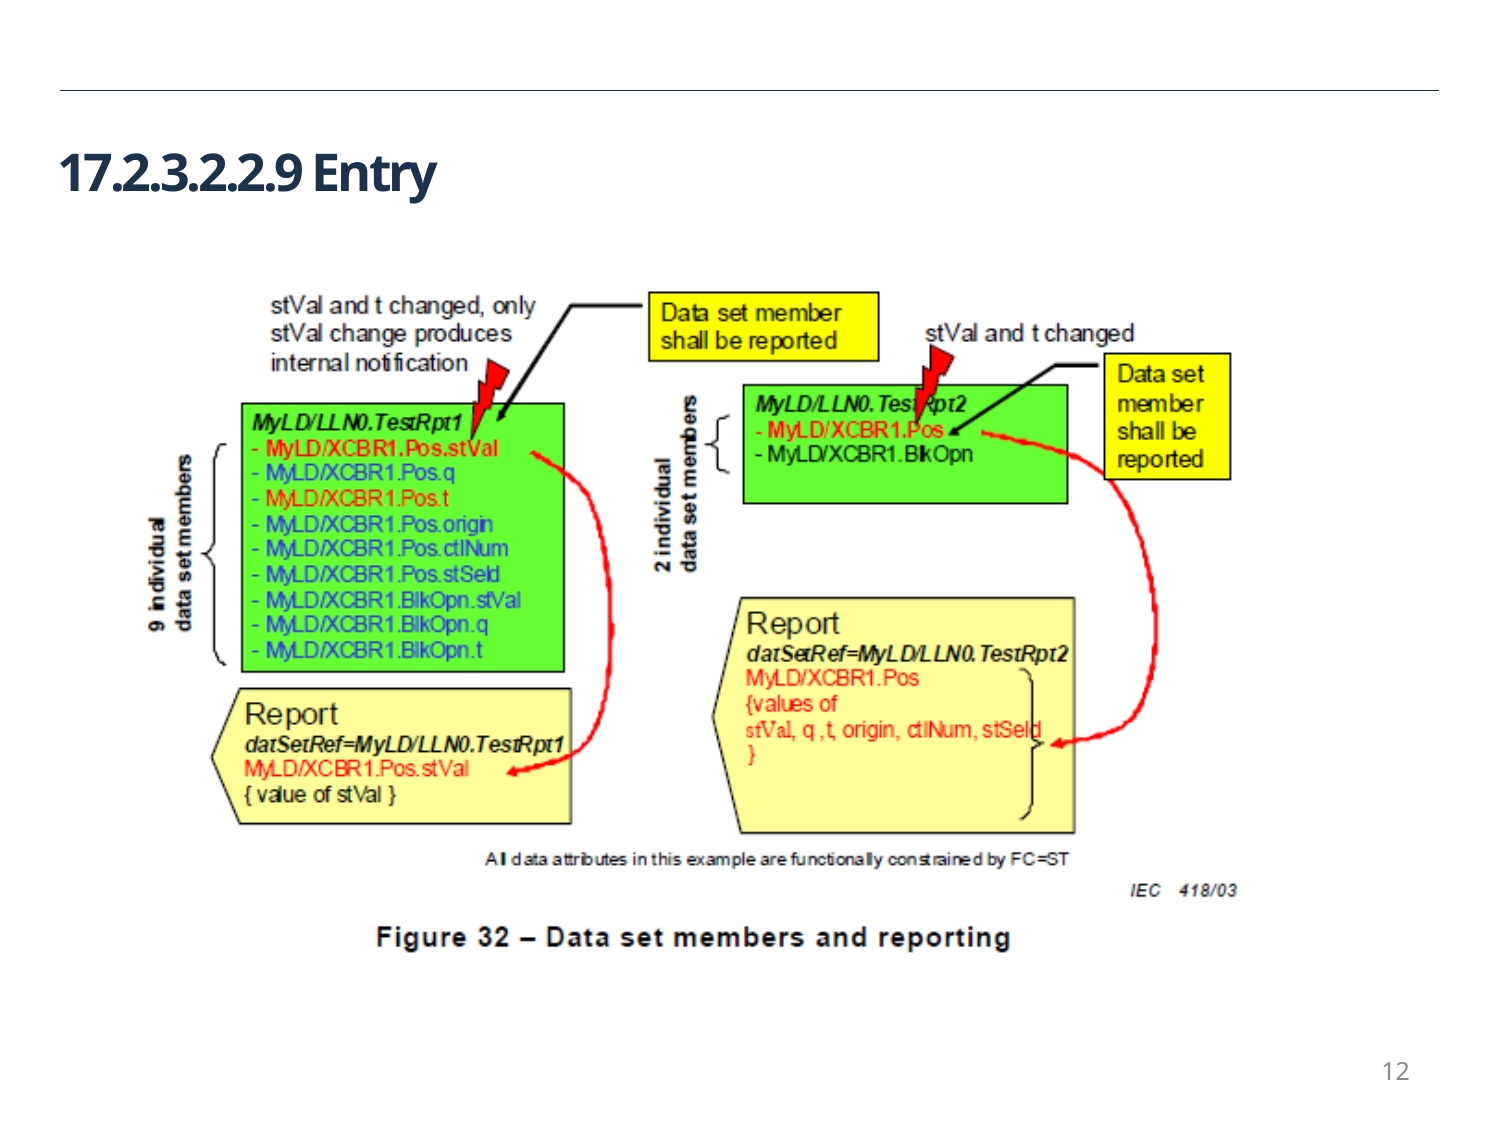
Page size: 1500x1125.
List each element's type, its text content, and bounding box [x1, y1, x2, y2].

picture [136, 279, 1265, 974]
text_box 17.2.3.2.2.9 Entry [42, 102, 1425, 240]
slide_number 12 [1074, 1042, 1425, 1103]
